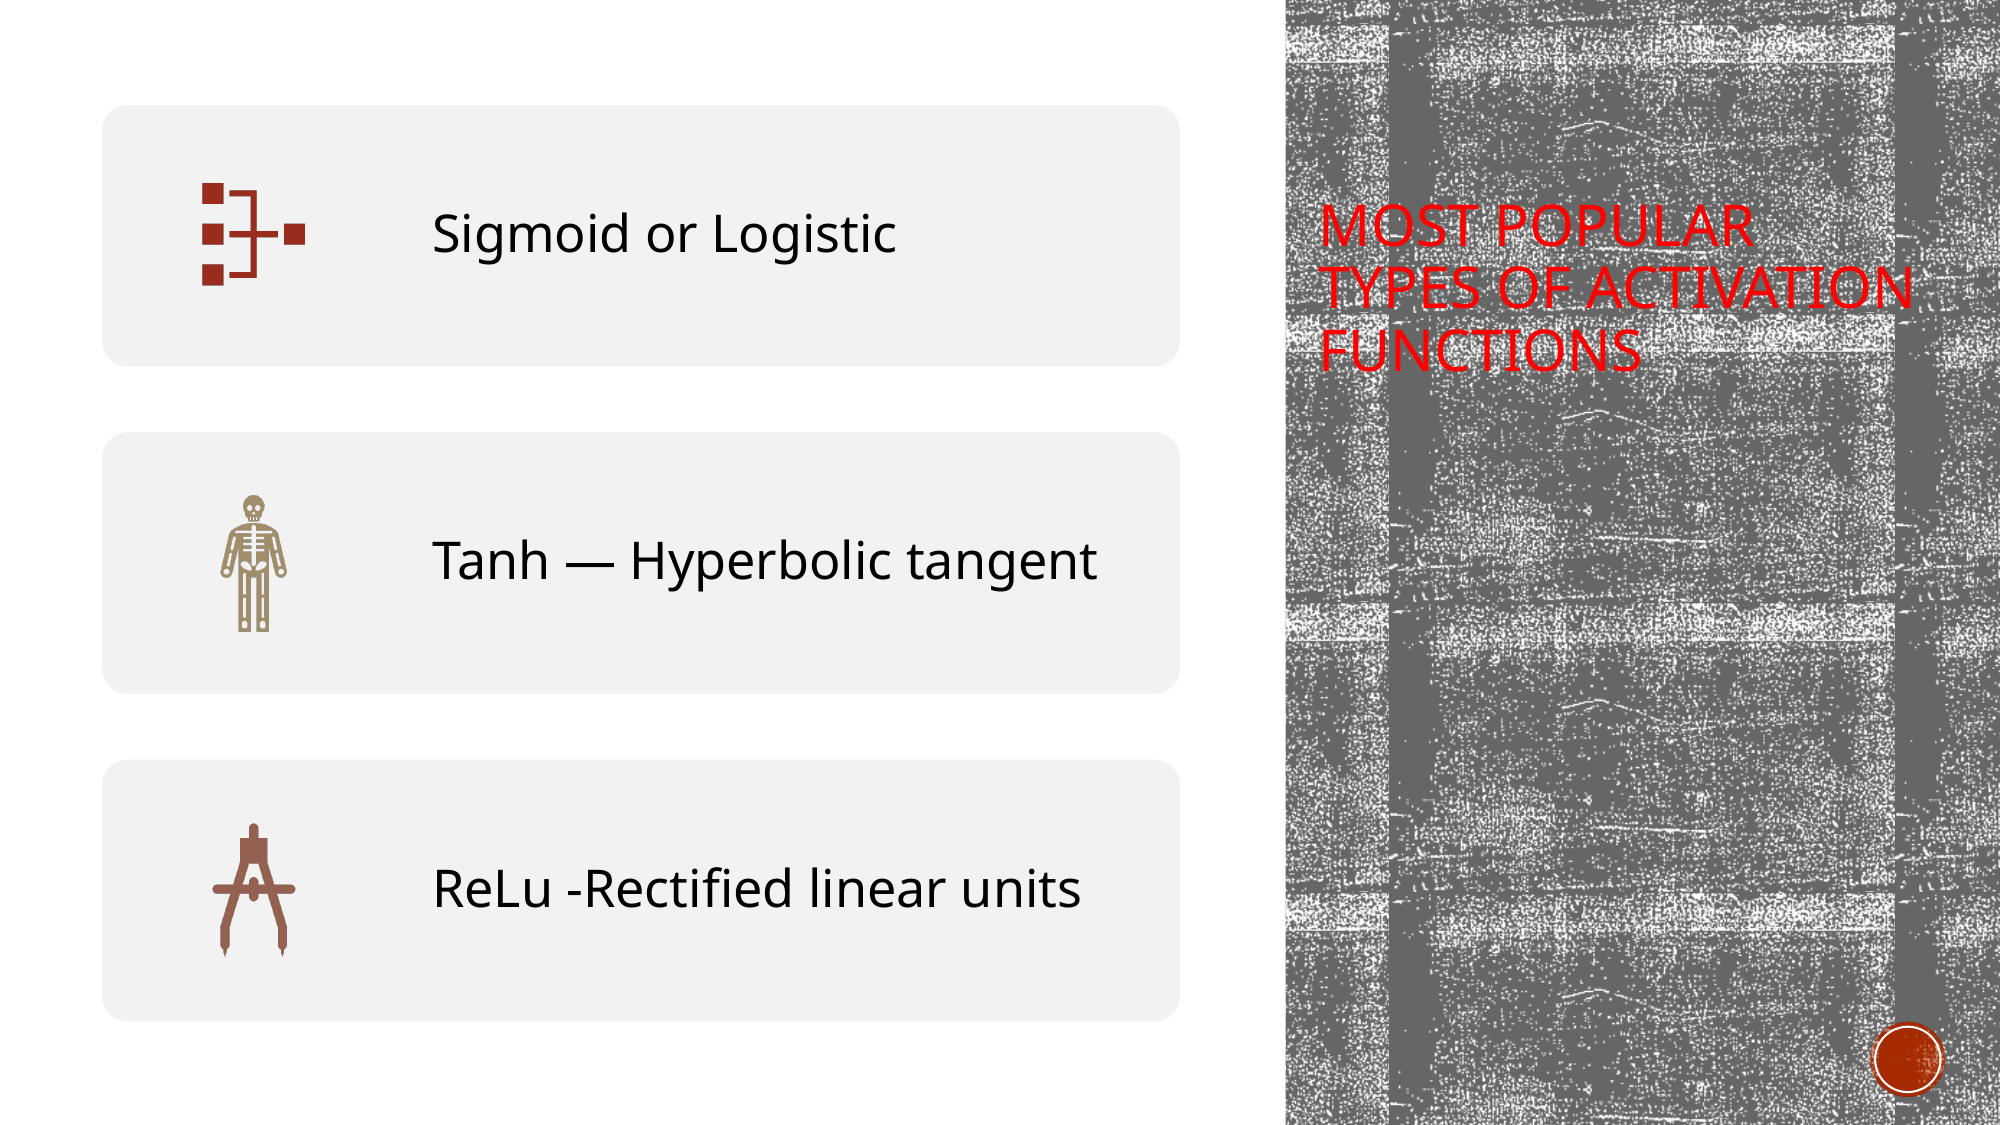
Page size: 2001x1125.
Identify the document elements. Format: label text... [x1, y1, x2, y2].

text_box [1284, 0, 2000, 1125]
title Most popular types of Activation functions [1303, 104, 1941, 483]
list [105, 108, 1178, 1020]
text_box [1872, 1024, 1944, 1096]
